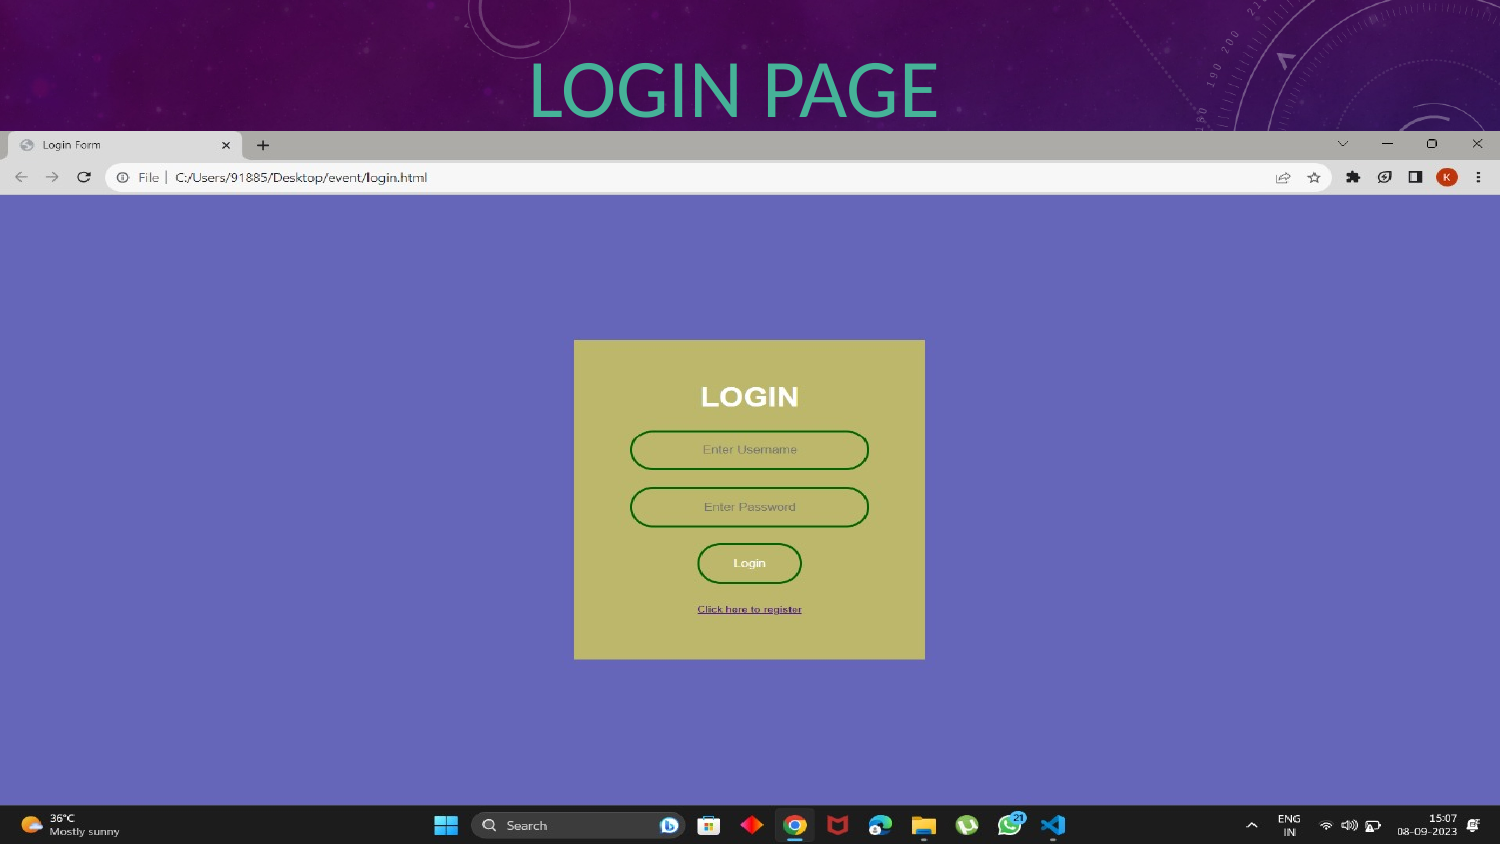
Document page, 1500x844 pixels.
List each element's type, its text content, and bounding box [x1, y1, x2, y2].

text_box LOGIN PAGE [431, 26, 1056, 127]
picture [0, 0, 1500, 844]
